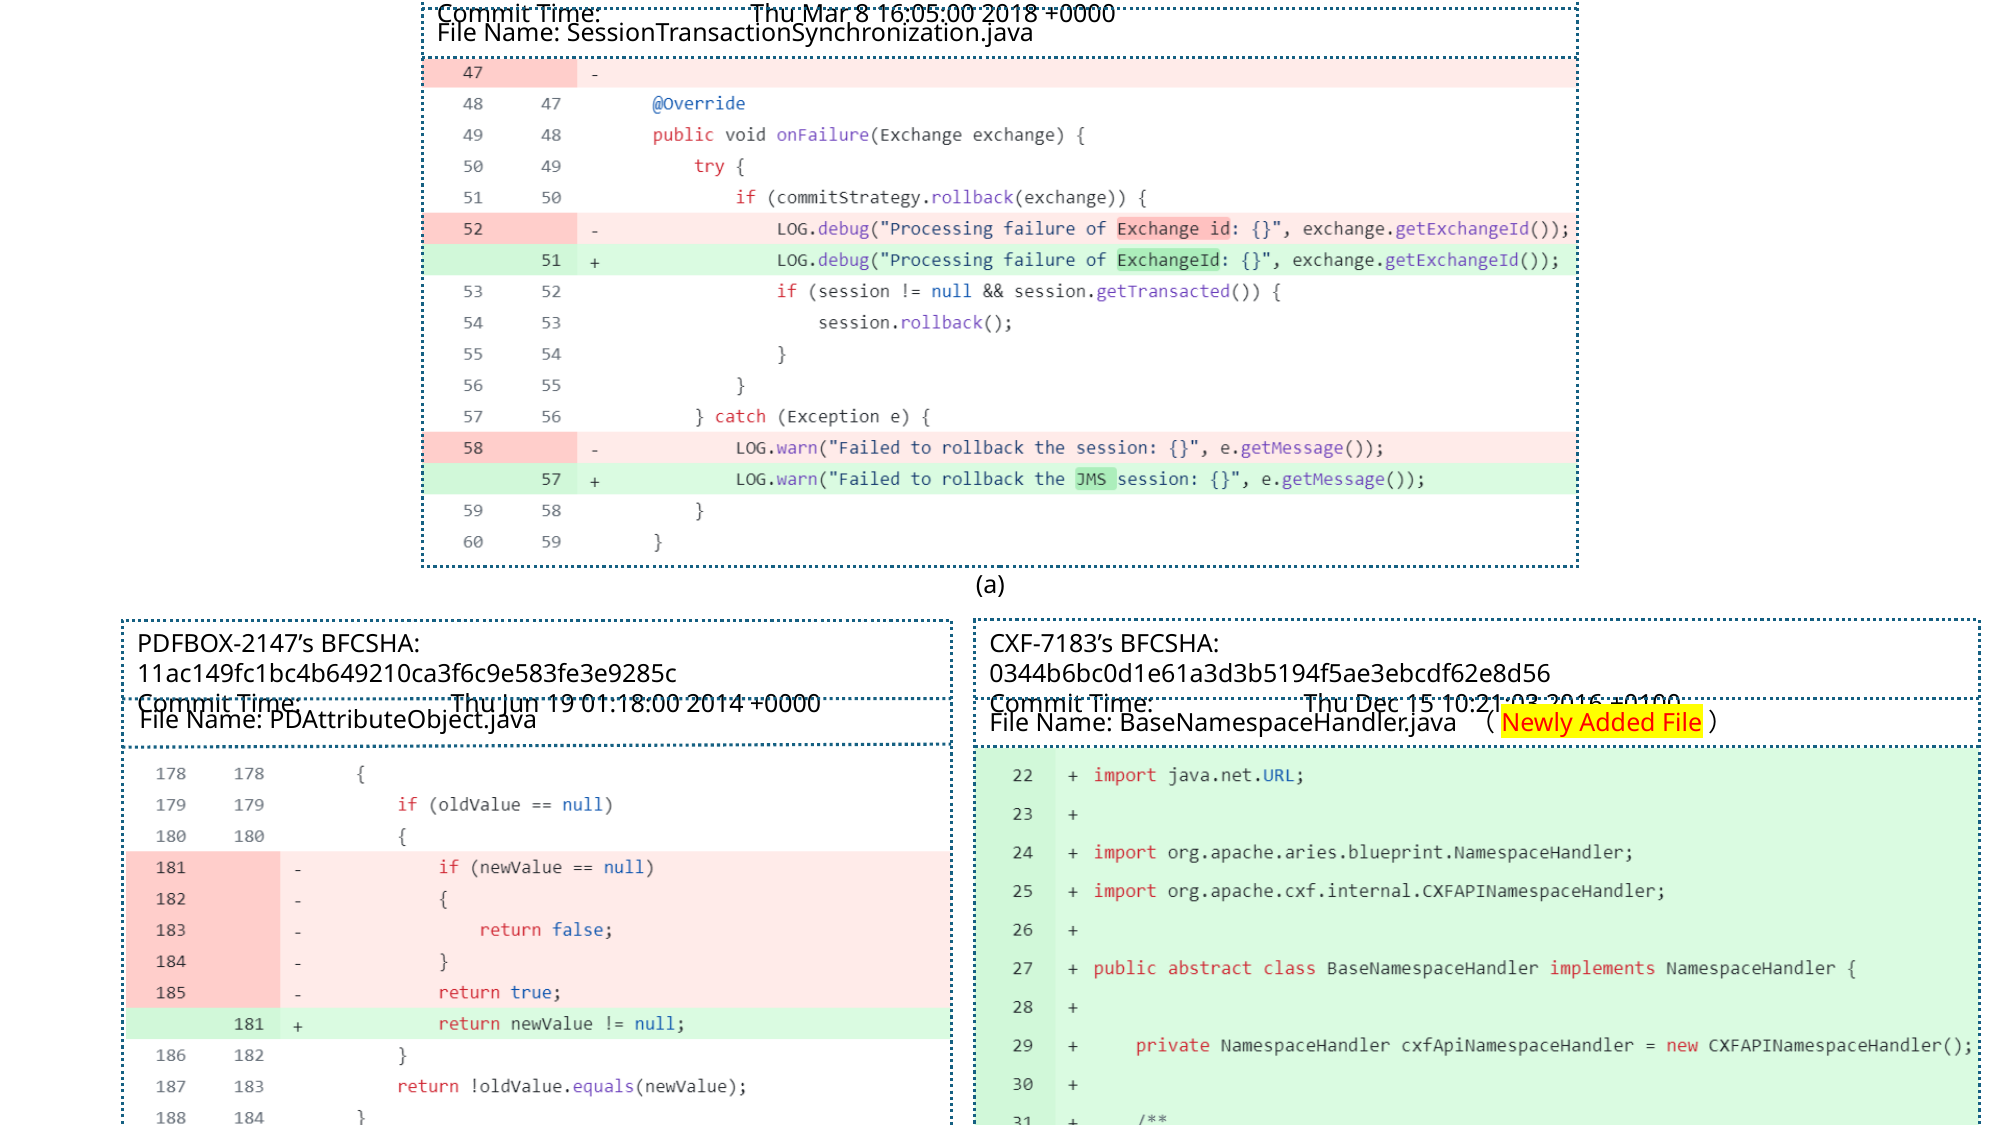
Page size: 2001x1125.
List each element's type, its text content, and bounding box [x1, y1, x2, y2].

text_box (a) [961, 568, 1020, 606]
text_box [121, 619, 974, 1125]
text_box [421, 0, 1579, 568]
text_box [974, 619, 1980, 1125]
